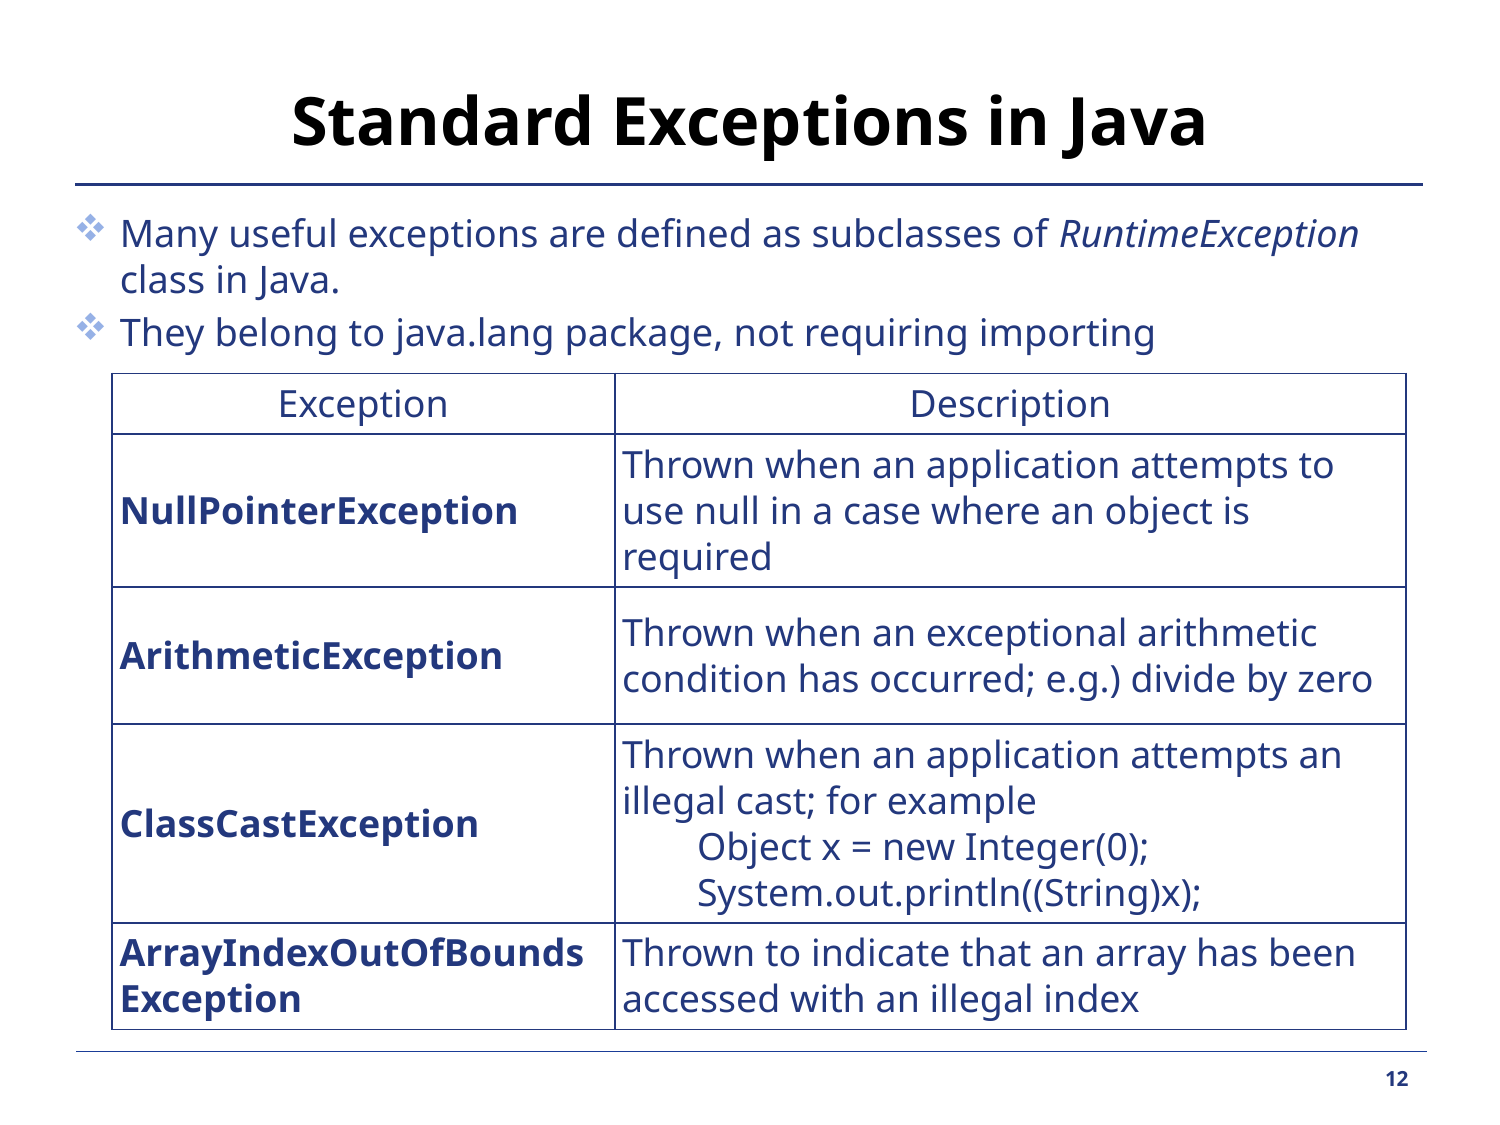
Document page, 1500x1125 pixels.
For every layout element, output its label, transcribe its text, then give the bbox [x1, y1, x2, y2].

table_cell ArrayIndexOutOfBounds Exception [113, 924, 614, 1029]
table_header Exception [113, 374, 614, 433]
list Many useful exceptions are defined as subclasses of RuntimeException class in Java. They belong to java.lang package, not requiring importing [58, 202, 1436, 362]
table_header Description [616, 374, 1405, 433]
table_cell ClassCastException [113, 725, 614, 922]
table_cell Thrown when an application attempts to use null in a case where an object is required [616, 435, 1405, 586]
table_cell Thrown when an application attempts an illegal cast; for example Object x = new Integer(0); System.out.println((String)x); [616, 725, 1405, 922]
table_cell ArithmeticException [113, 588, 614, 723]
title Standard Exceptions in Java [76, 52, 1424, 185]
table_cell NullPointerException [113, 435, 614, 586]
slide_number 12 [1080, 1058, 1424, 1095]
table_cell Thrown when an exceptional arithmetic condition has occurred; e.g.) divide by zero [616, 588, 1405, 723]
table_cell Thrown to indicate that an array has been accessed with an illegal index [616, 924, 1405, 1029]
